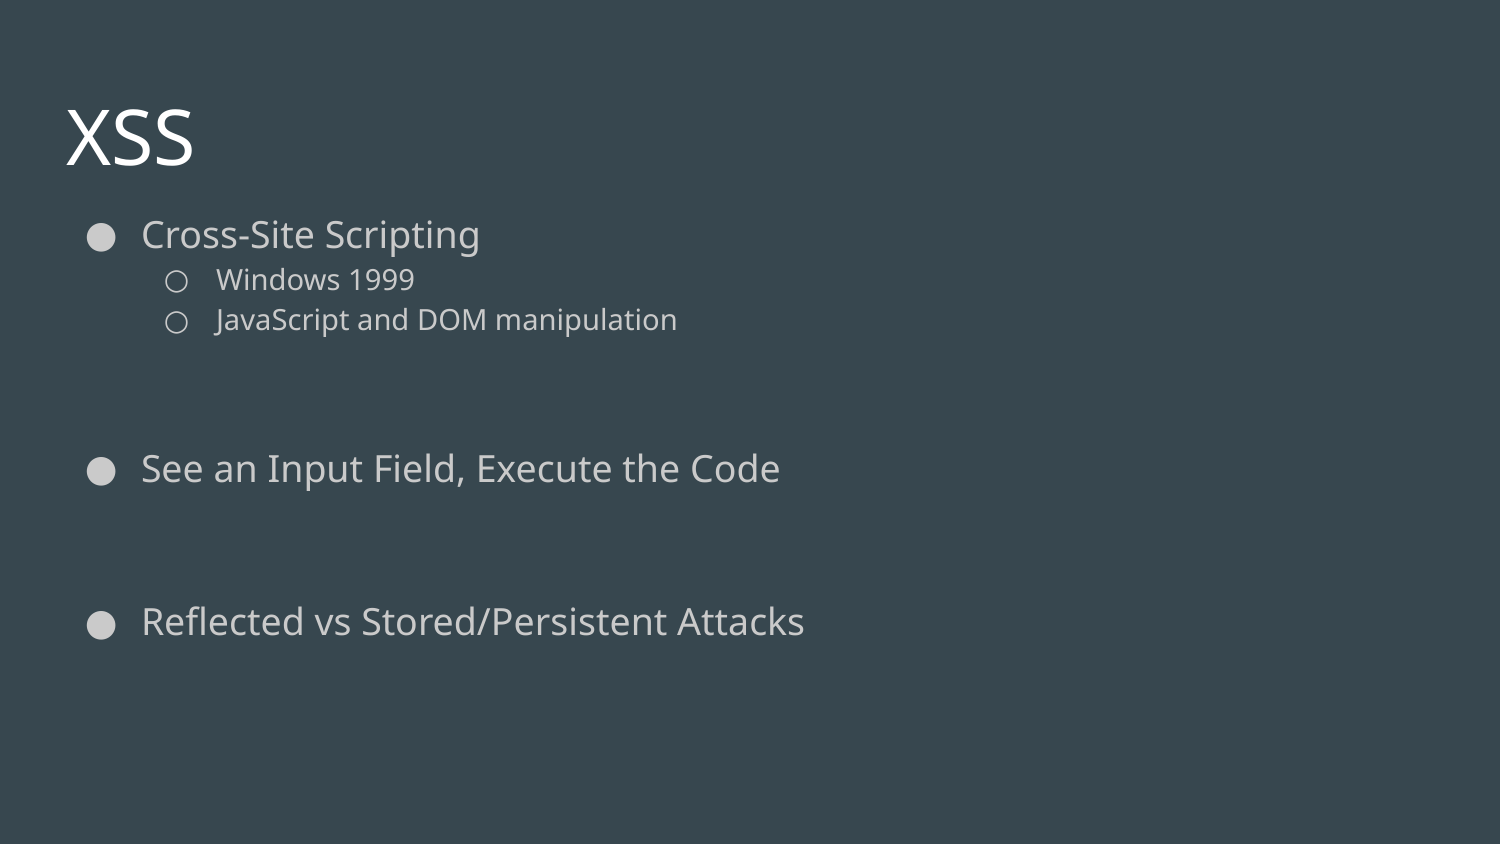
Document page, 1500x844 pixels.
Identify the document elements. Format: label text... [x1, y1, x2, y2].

list Cross-Site Scripting Windows 1999 JavaScript and DOM manipulation See an Input Field, Execute the Code Reflected vs Stored/Persistent Attacks [51, 189, 1449, 750]
title XSS [51, 72, 1449, 167]
